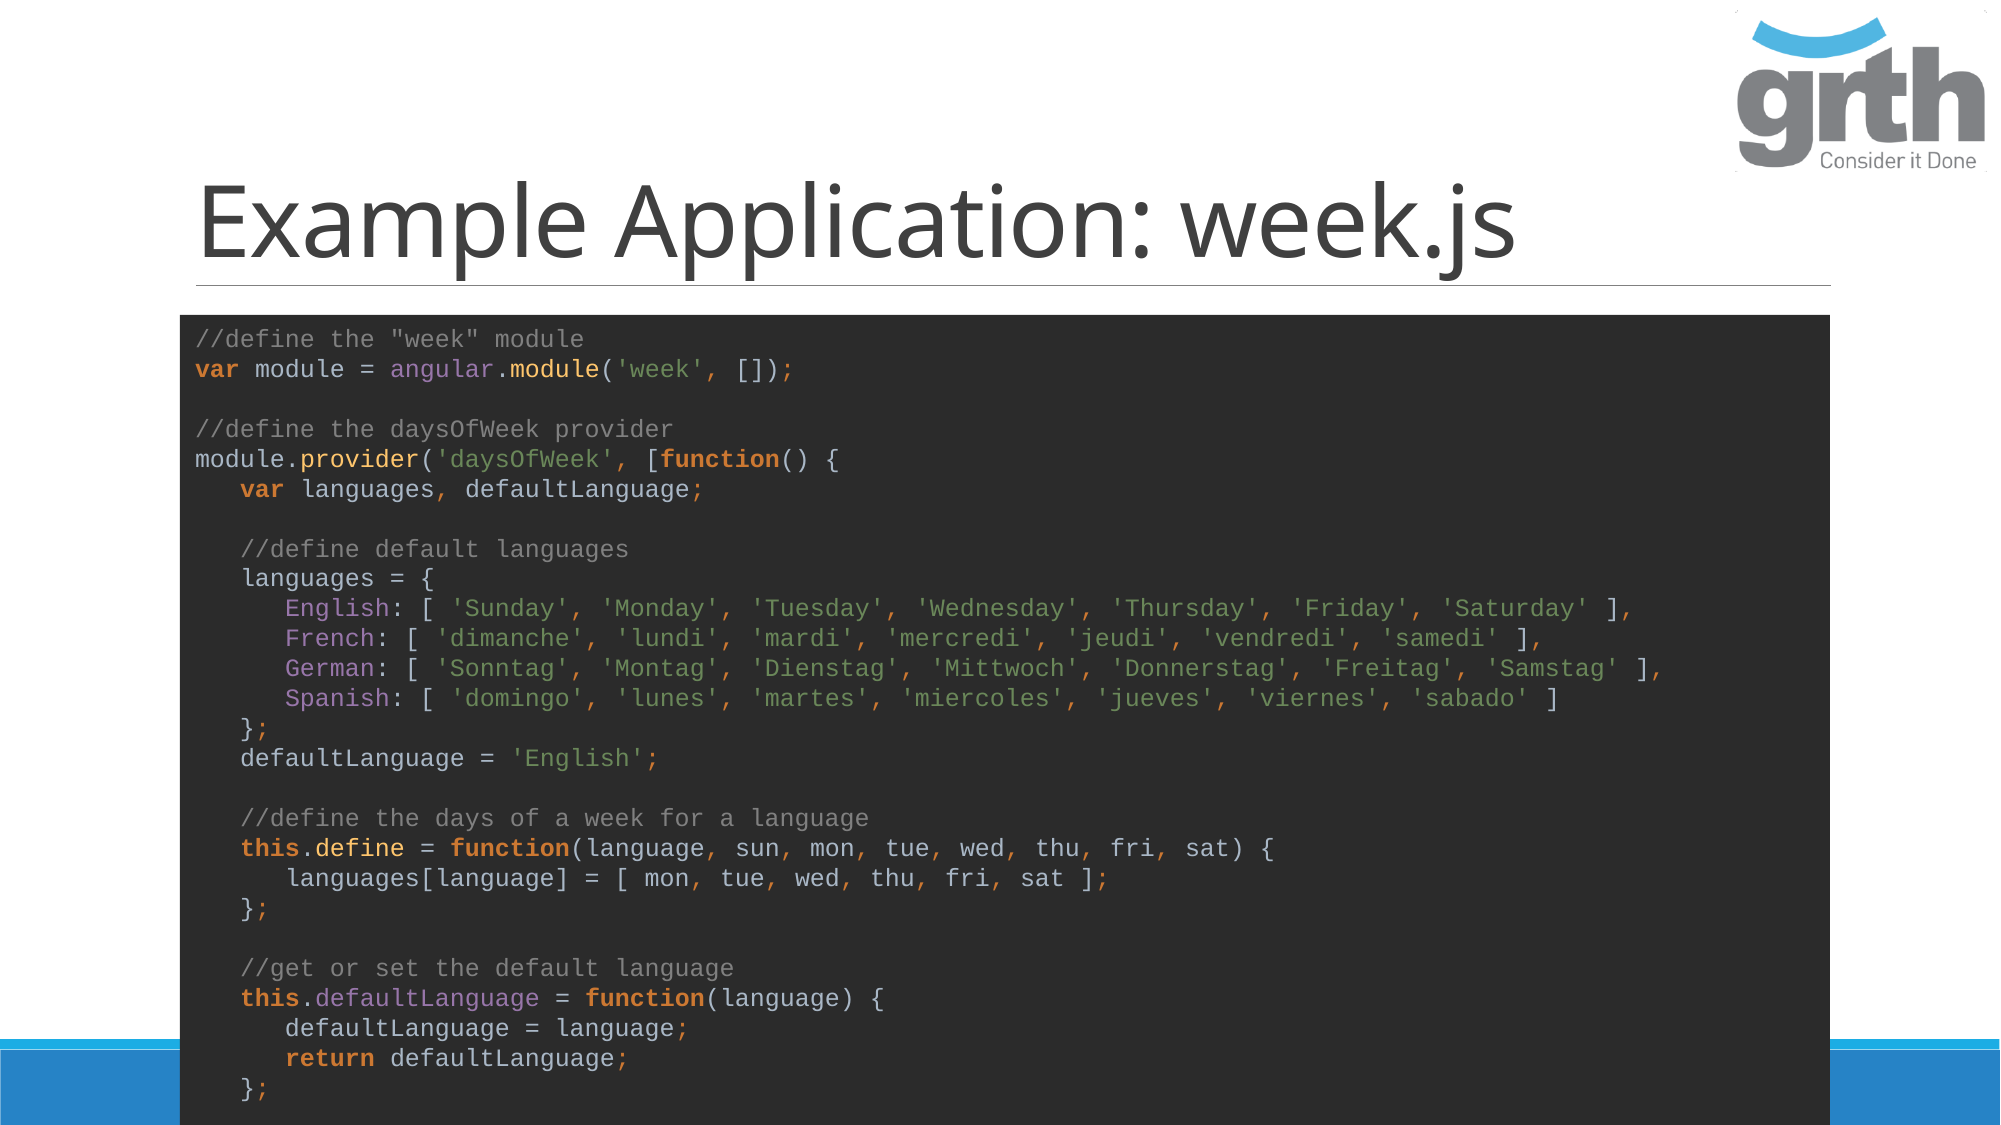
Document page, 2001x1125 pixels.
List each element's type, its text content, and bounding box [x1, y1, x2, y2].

title Example Application: week.js [180, 47, 1830, 285]
text_box //define the "week" module var module = angular.module('week', []); //define the daysOfWeek provider module.provider('daysOfWeek', [function() { var languages, defaultLanguage; //define default languages languages = { English: [ 'Sunday', 'Monday', 'Tuesday', 'Wednesday', 'Thursday', 'Friday', 'Saturday' ], French: [ 'dimanche', 'lundi', 'mardi', 'mercredi', 'jeudi', 'vendredi', 'samedi' ], German: [ 'Sonntag', 'Montag', 'Dienstag', 'Mittwoch', 'Donnerstag', 'Freitag', 'Samstag' ], Spanish: [ 'domingo', 'lunes', 'martes', 'miercoles', 'jueves', 'viernes', 'sabado' ] }; defaultLanguage = 'English'; //define the days of a week for a language this.define = function(language, sun, mon, tue, wed, thu, fri, sat) { languages[language] = [ mon, tue, wed, thu, fri, sat ]; }; //get or set the default language this.defaultLanguage = function(language) { defaultLanguage = language; return defaultLanguage; }; //the factory this.$get = [function() { var factory; factory = { //get an array of the days of the week for the language specified days: function(language) { if (arguments.length === 0) language = factory.defaultLanguage; if (!(language in languages)) throw new Error('Unknown language specified'); return languages[language]; }, //the default language defaultLanguage: defaultLanguage, //get available languages languages: function() { return Object.keys(languages); } }; return factory; }; }]); //create a days of week directive to print out the days of the week in a specified language module.directive('daysOfWeek', ['daysOfWeek', function(daysOfWeek) { return { restrict: 'A', scope: { language: '=daysOfWeek' }, template: '<span ng-repeat="day in days()">{{day}}<br></span>', link: function(scope, el, attrs) { scope.days = function() { return daysOfWeek.days(scope.language); }; } } }]); [179, 314, 1830, 1125]
picture [1735, 10, 1987, 172]
